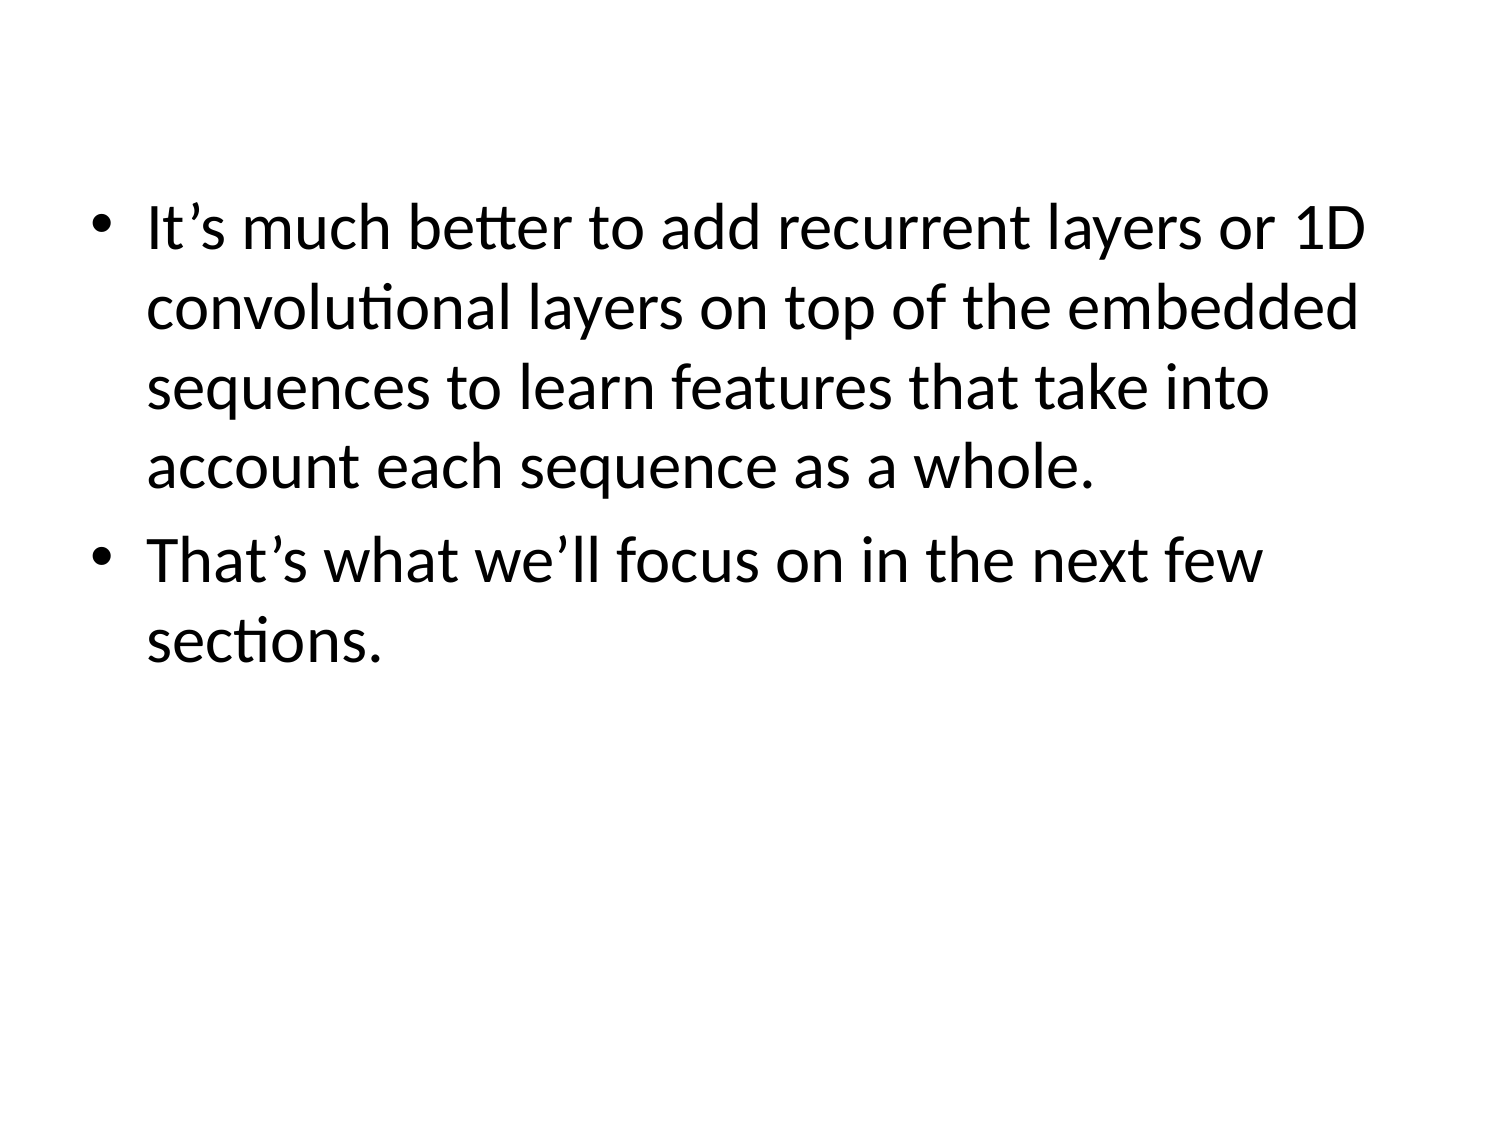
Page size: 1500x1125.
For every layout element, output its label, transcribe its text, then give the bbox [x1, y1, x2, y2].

list It’s much better to add recurrent layers or 1D convolutional layers on top of the embedded sequences to learn features that take into account each sequence as a whole. That’s what we’ll focus on in the next few sections. [75, 174, 1425, 1005]
